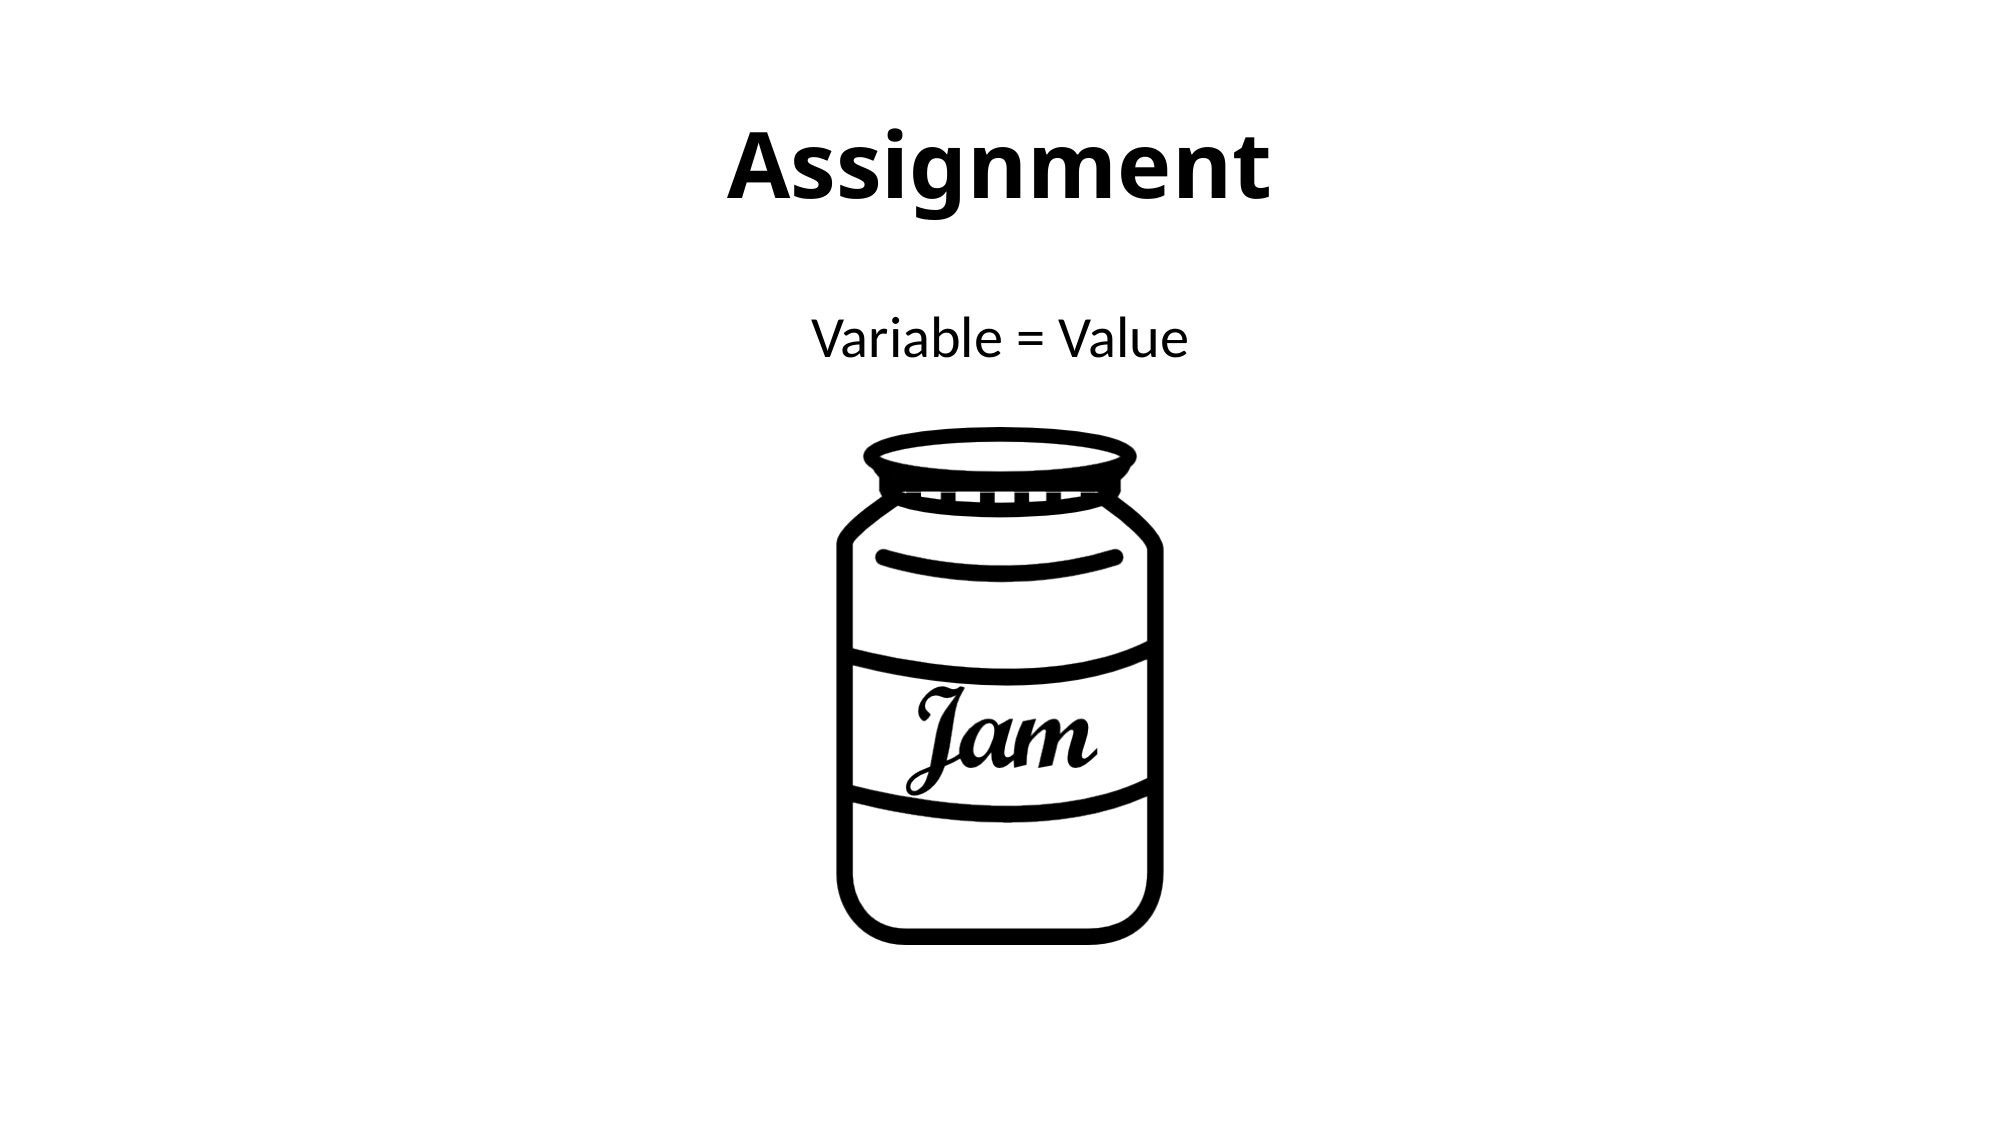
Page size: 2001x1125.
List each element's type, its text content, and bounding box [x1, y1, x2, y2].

picture [741, 427, 1259, 945]
title Assignment [137, 59, 1863, 278]
list Variable = Value [137, 299, 1863, 1014]
